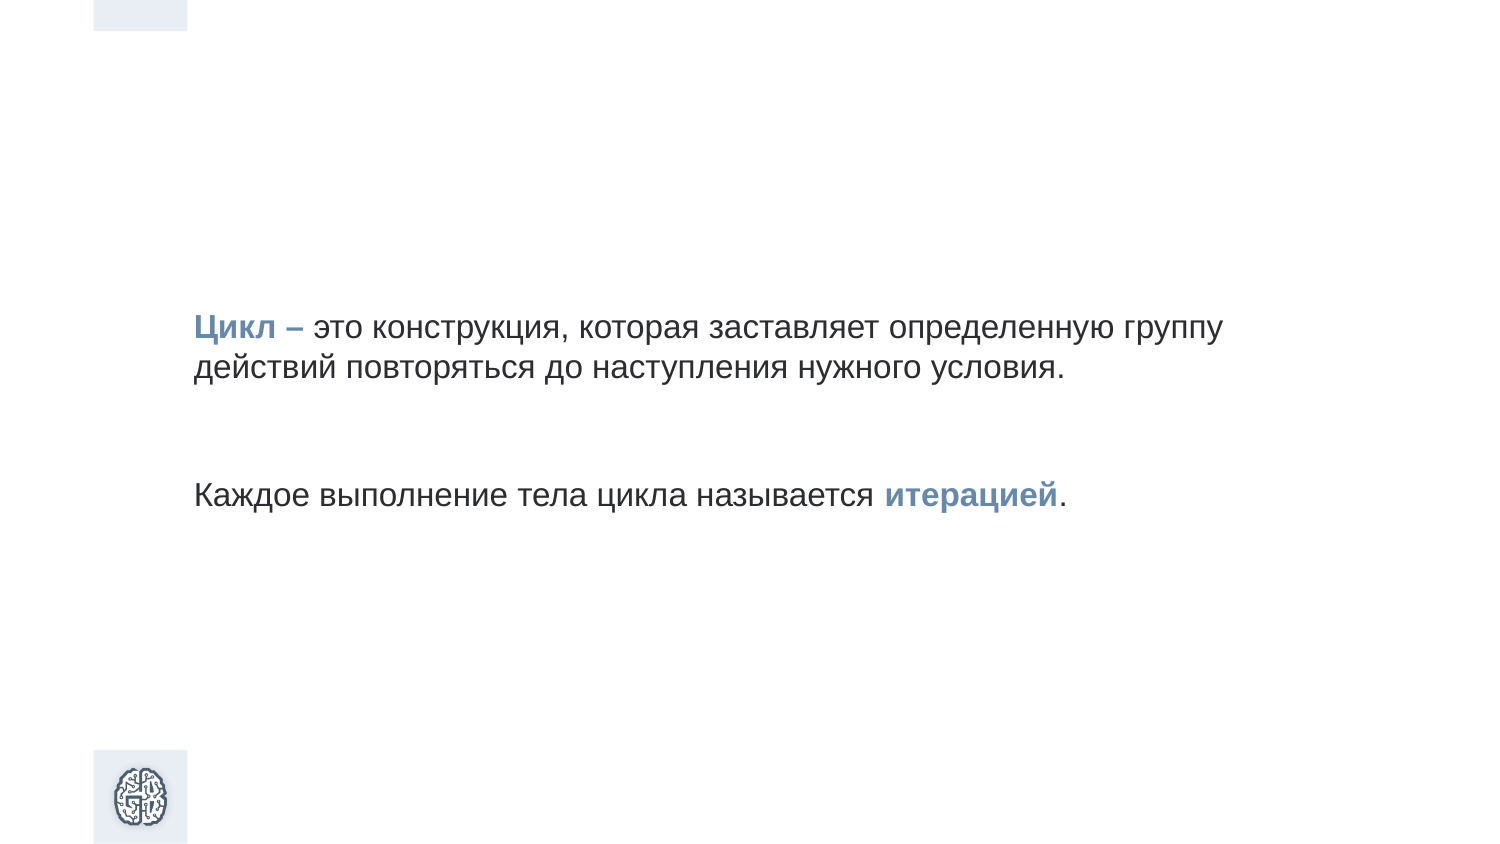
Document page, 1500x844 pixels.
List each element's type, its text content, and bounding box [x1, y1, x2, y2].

picture [106, 760, 175, 834]
text_box Каждое выполнение тела цикла называется итерацией. [186, 412, 1311, 574]
text_box Цикл – это конструкция, которая заставляет определенную группу действий повторяться до наступления нужного условия. [186, 297, 1311, 412]
